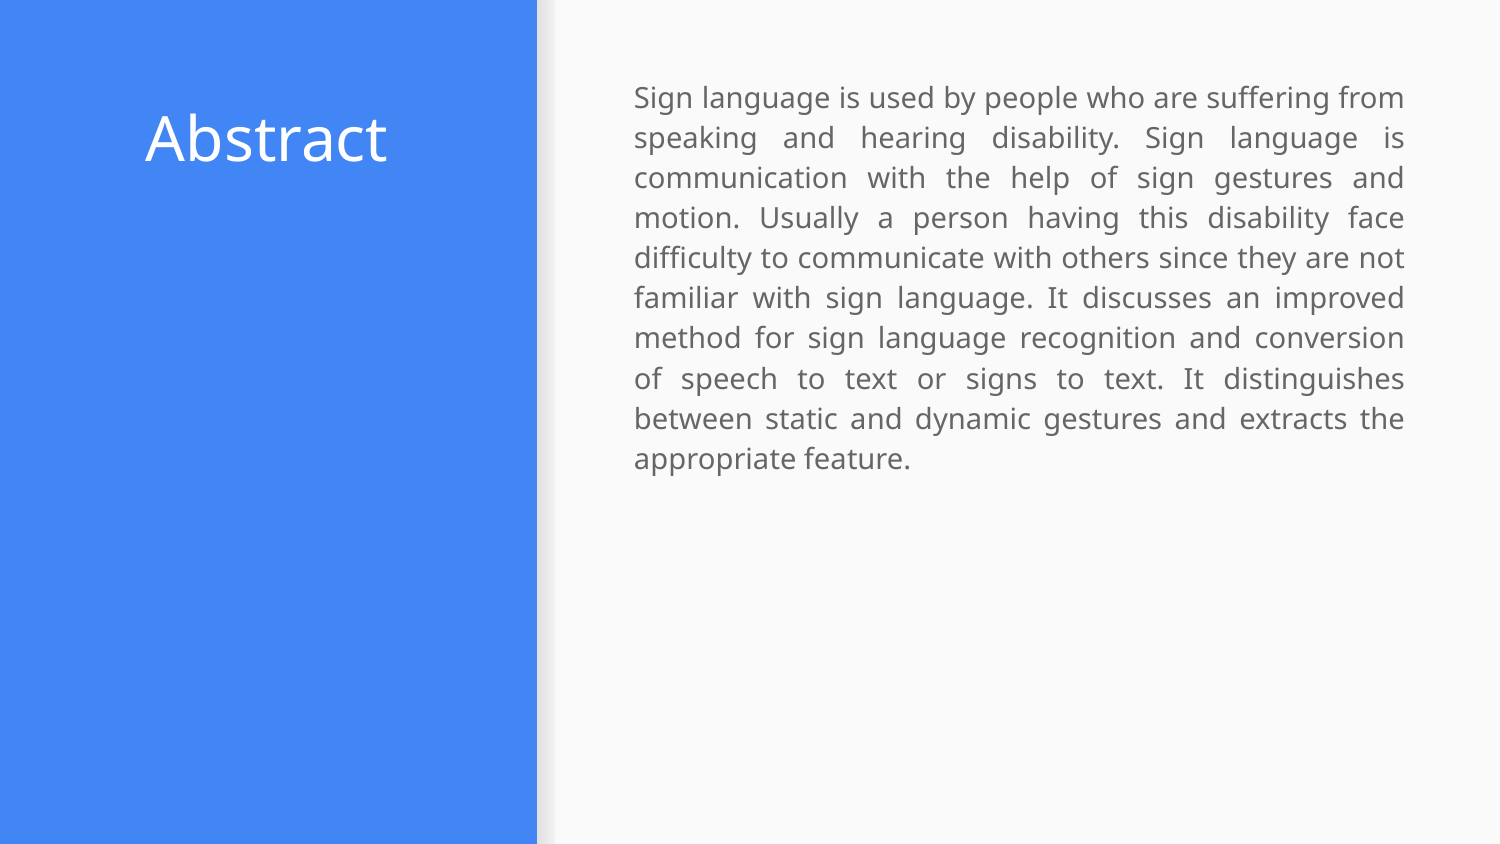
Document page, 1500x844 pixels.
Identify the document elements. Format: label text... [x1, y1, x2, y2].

title Abstract [37, 58, 498, 216]
list Sign language is used by people who are suffering from speaking and hearing disability. Sign language is communication with the help of sign gestures and motion. Usually a person having this disability face difficulty to communicate with others since they are not familiar with sign language. It discusses an improved method for sign language recognition and conversion of speech to text or signs to text. It distinguishes between static and dynamic gestures and extracts the appropriate feature. [618, 58, 1421, 530]
